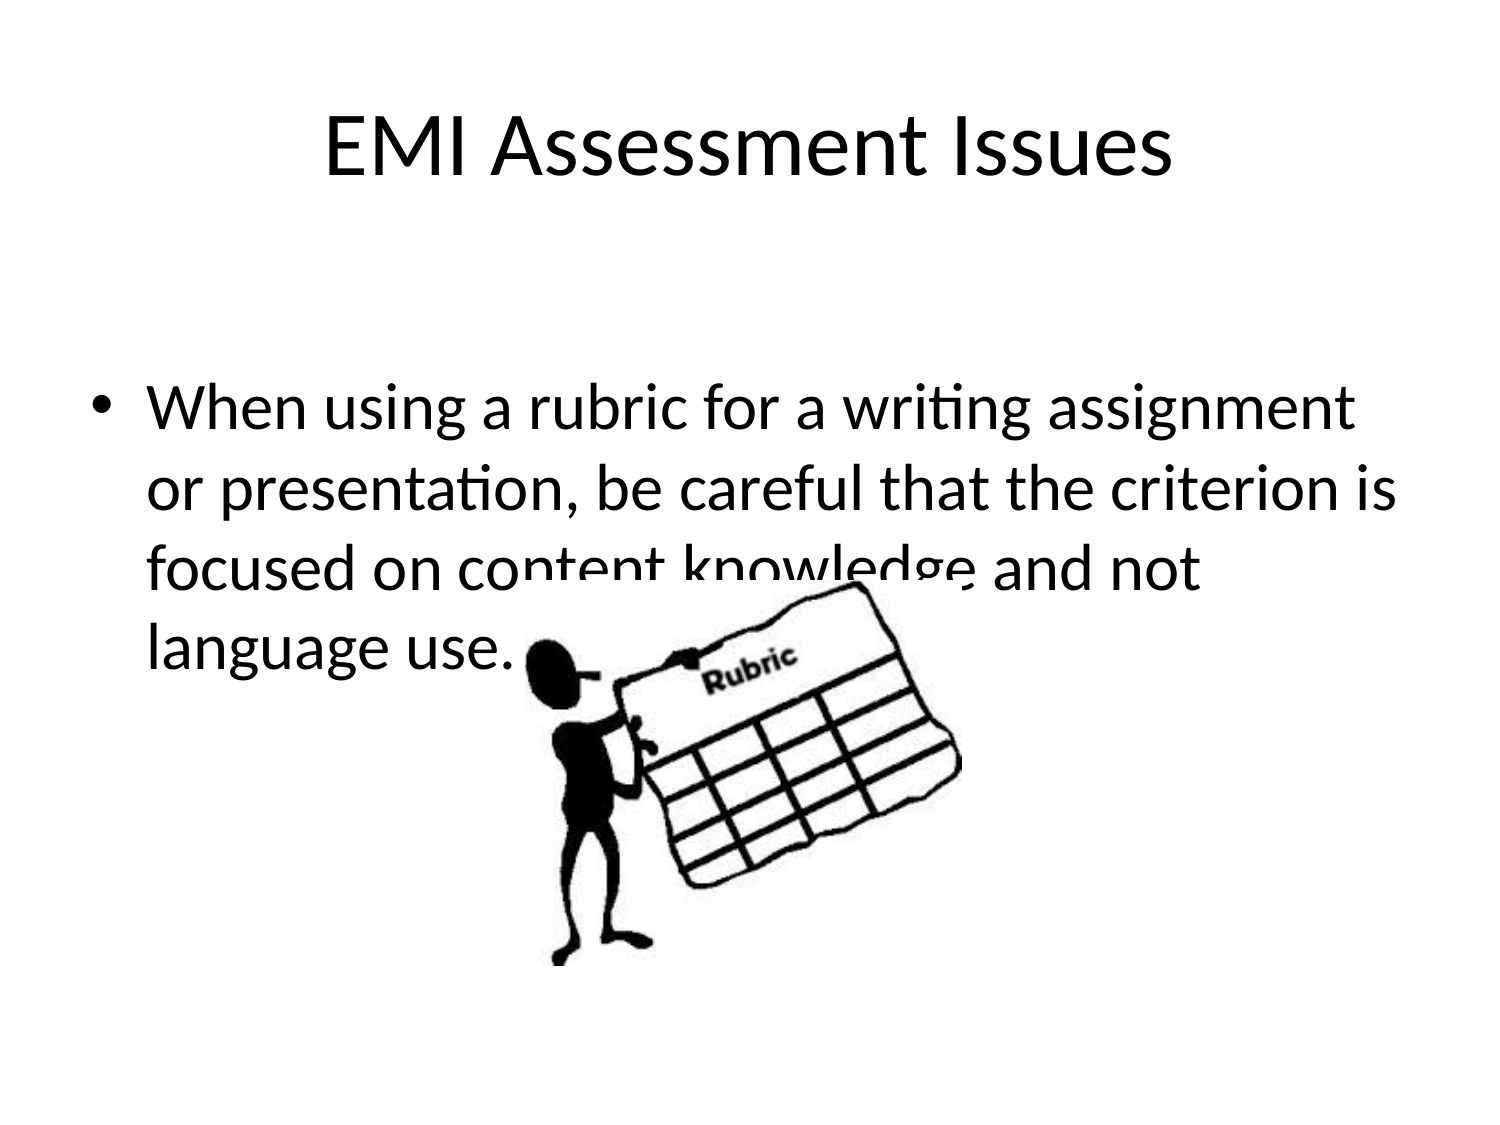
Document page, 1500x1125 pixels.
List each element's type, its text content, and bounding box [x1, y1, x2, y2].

title EMI Assessment Issues [75, 45, 1425, 233]
list When using a rubric for a writing assignment or presentation, be careful that the criterion is focused on content knowledge and not language use. [75, 262, 1425, 1005]
picture [524, 580, 962, 966]
